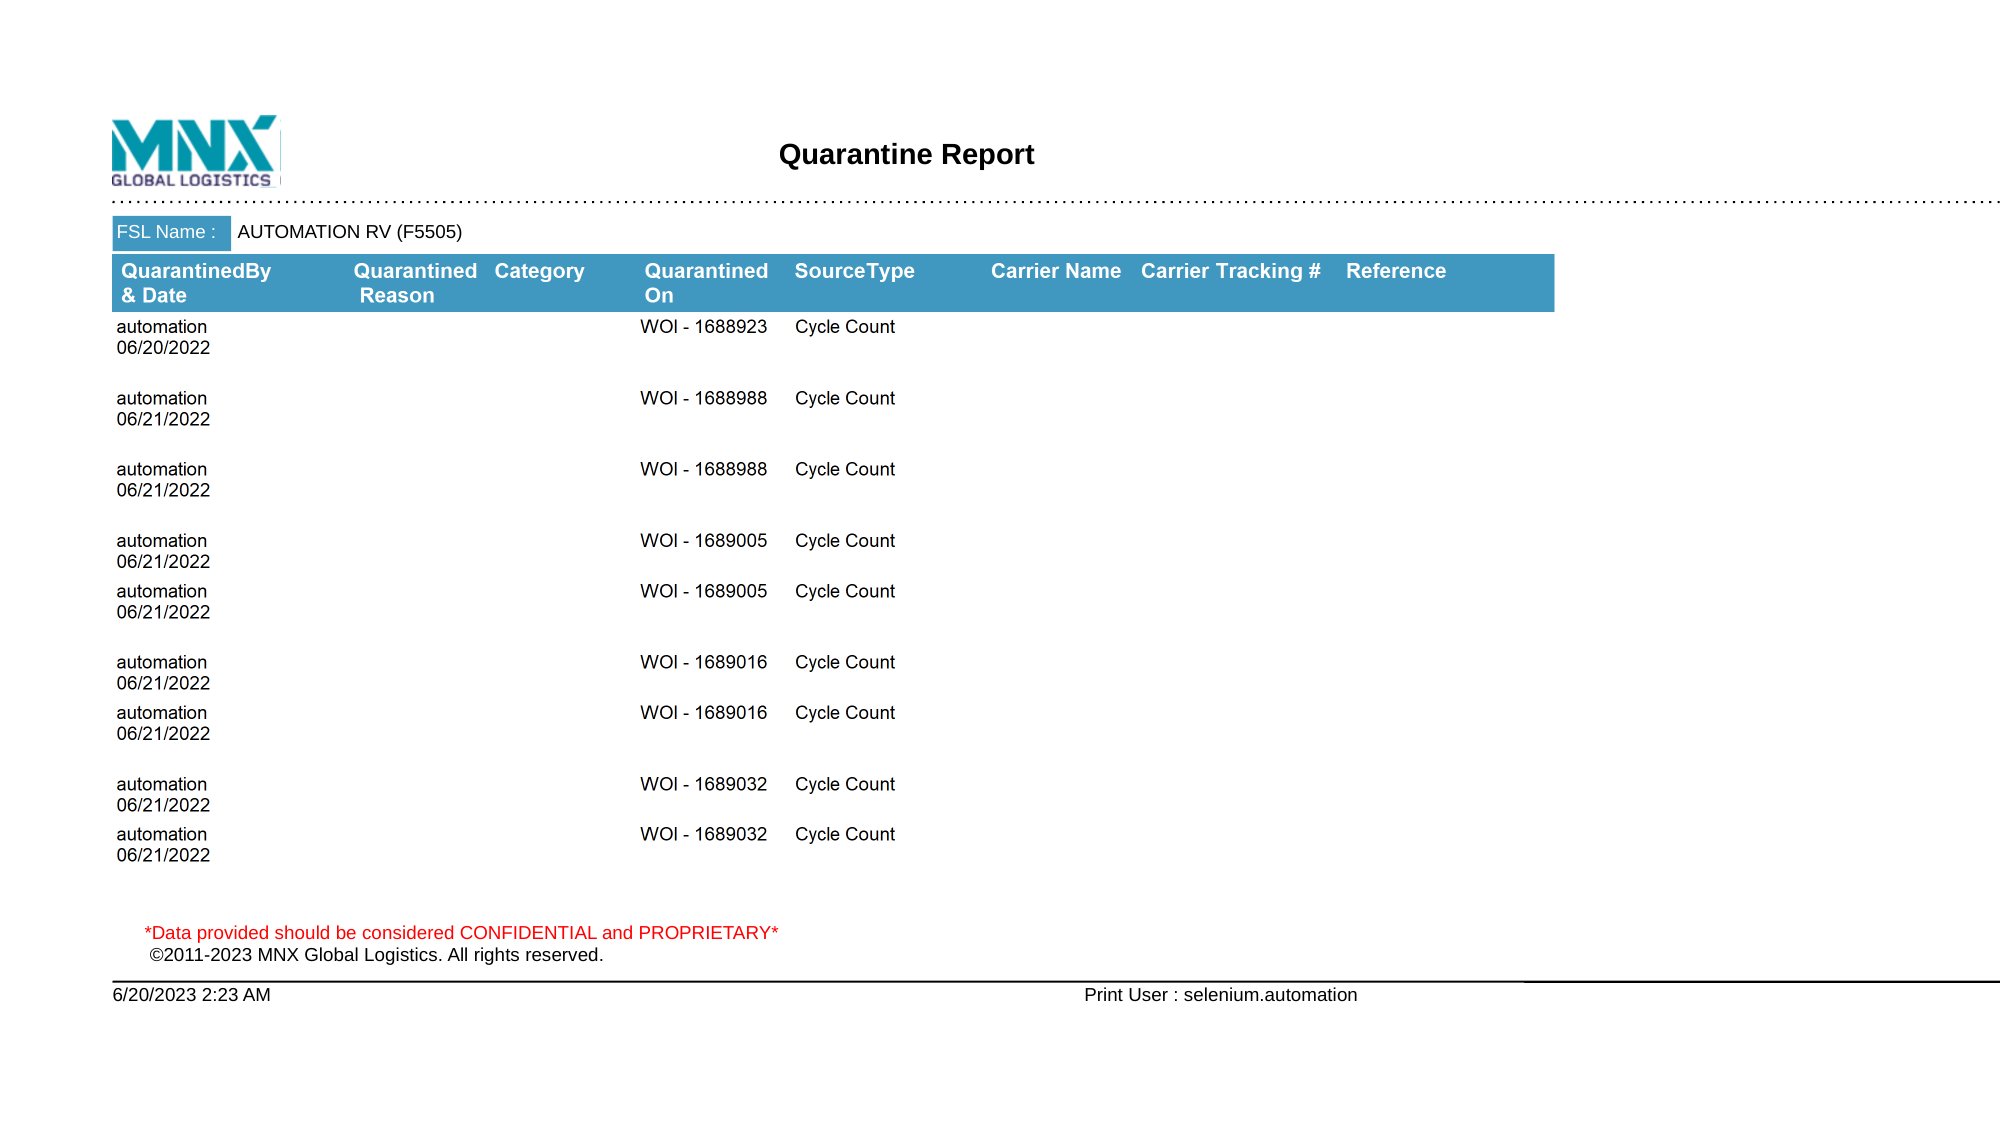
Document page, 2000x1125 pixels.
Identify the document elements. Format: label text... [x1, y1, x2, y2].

text_box *Data provided should be considered CONFIDENTIAL and PROPRIETARY* [144, 920, 1158, 942]
picture [112, 254, 1555, 892]
text_box AUTOMATION RV (F5505) [233, 215, 669, 252]
text_box FSL Name : [112, 215, 232, 252]
text_box Quarantine Report [562, 131, 1252, 173]
text_box 6/20/2023 2:23 AM [112, 983, 343, 1013]
picture [112, 115, 323, 188]
text_box ©2011-2023 MNX Global Logistics. All rights reserved. [144, 942, 1158, 964]
text_box Print User : selenium.automation [1055, 983, 1387, 1013]
